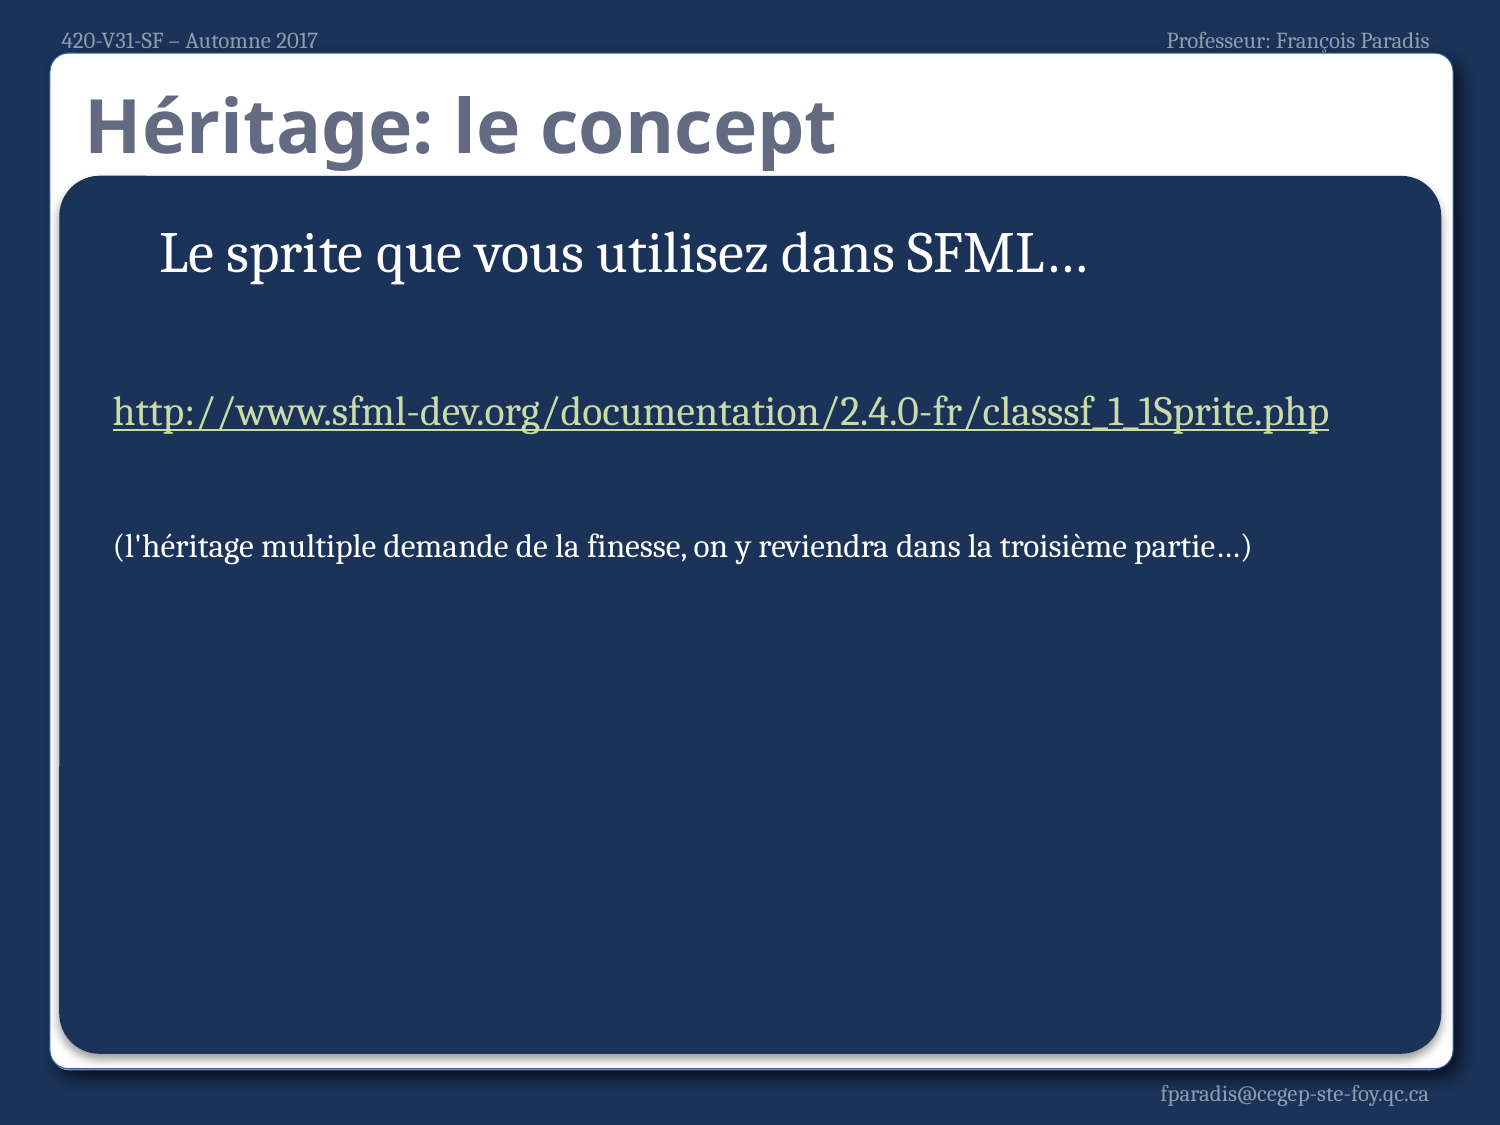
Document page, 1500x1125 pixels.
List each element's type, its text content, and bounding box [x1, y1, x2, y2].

list Le sprite que vous utilisez dans SFML… http://www.sfml-dev.org/documentation/2.4.0-fr/classsf_1_1Sprite.php (l'héritage multiple demande de la finesse, on y reviendra dans la troisième partie…) [82, 199, 1425, 997]
title Héritage: le concept [70, 58, 1413, 176]
